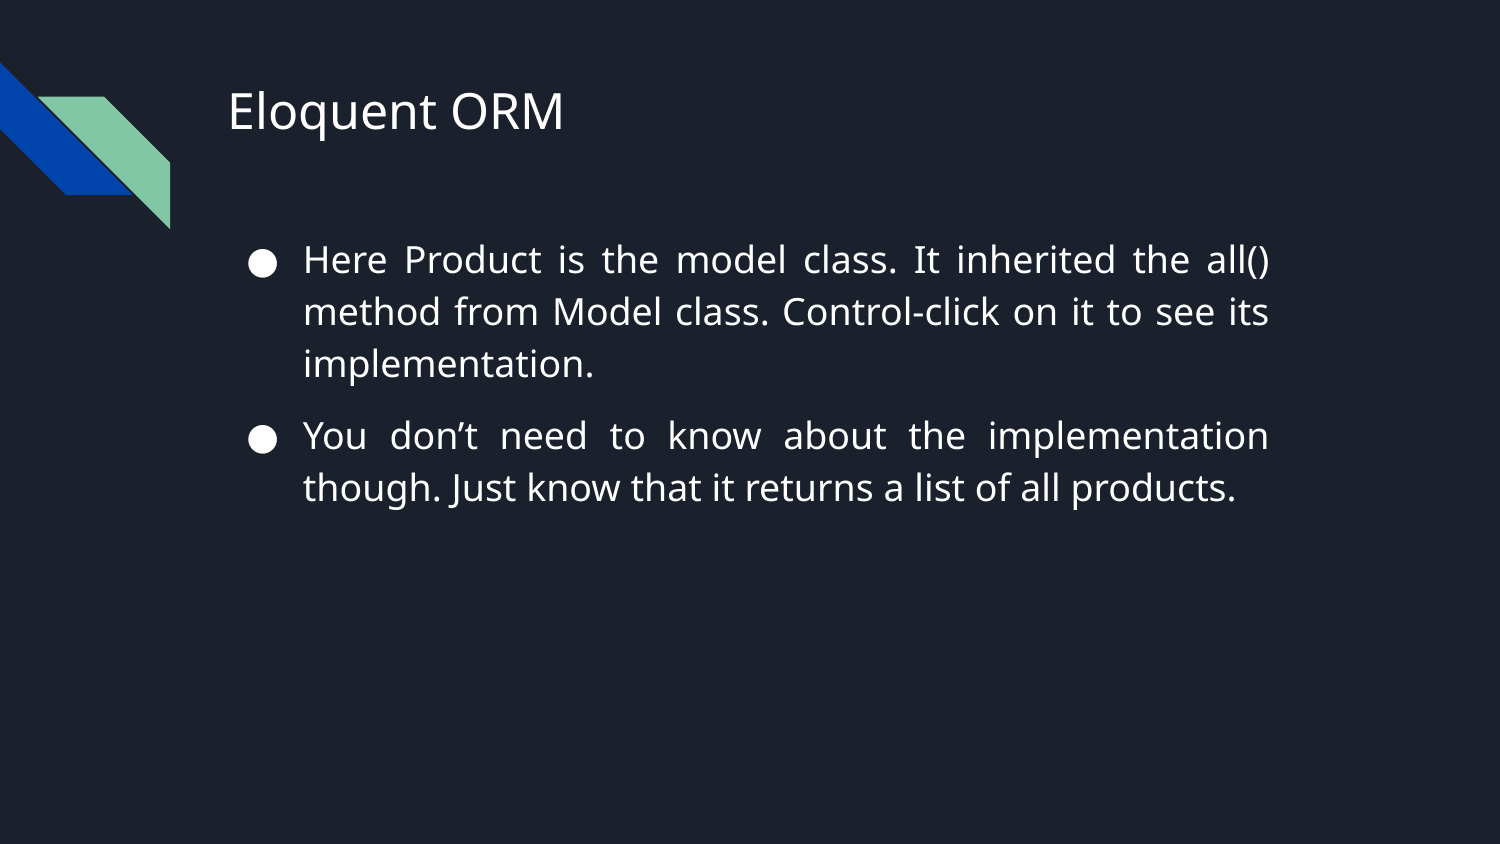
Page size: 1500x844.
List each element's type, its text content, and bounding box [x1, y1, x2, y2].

title Eloquent ORM [212, 64, 1368, 215]
list Here Product is the model class. It inherited the all() method from Model class. Control-click on it to see its implementation. You don’t need to know about the implementation though. Just know that it returns a list of all products. [212, 214, 1286, 801]
